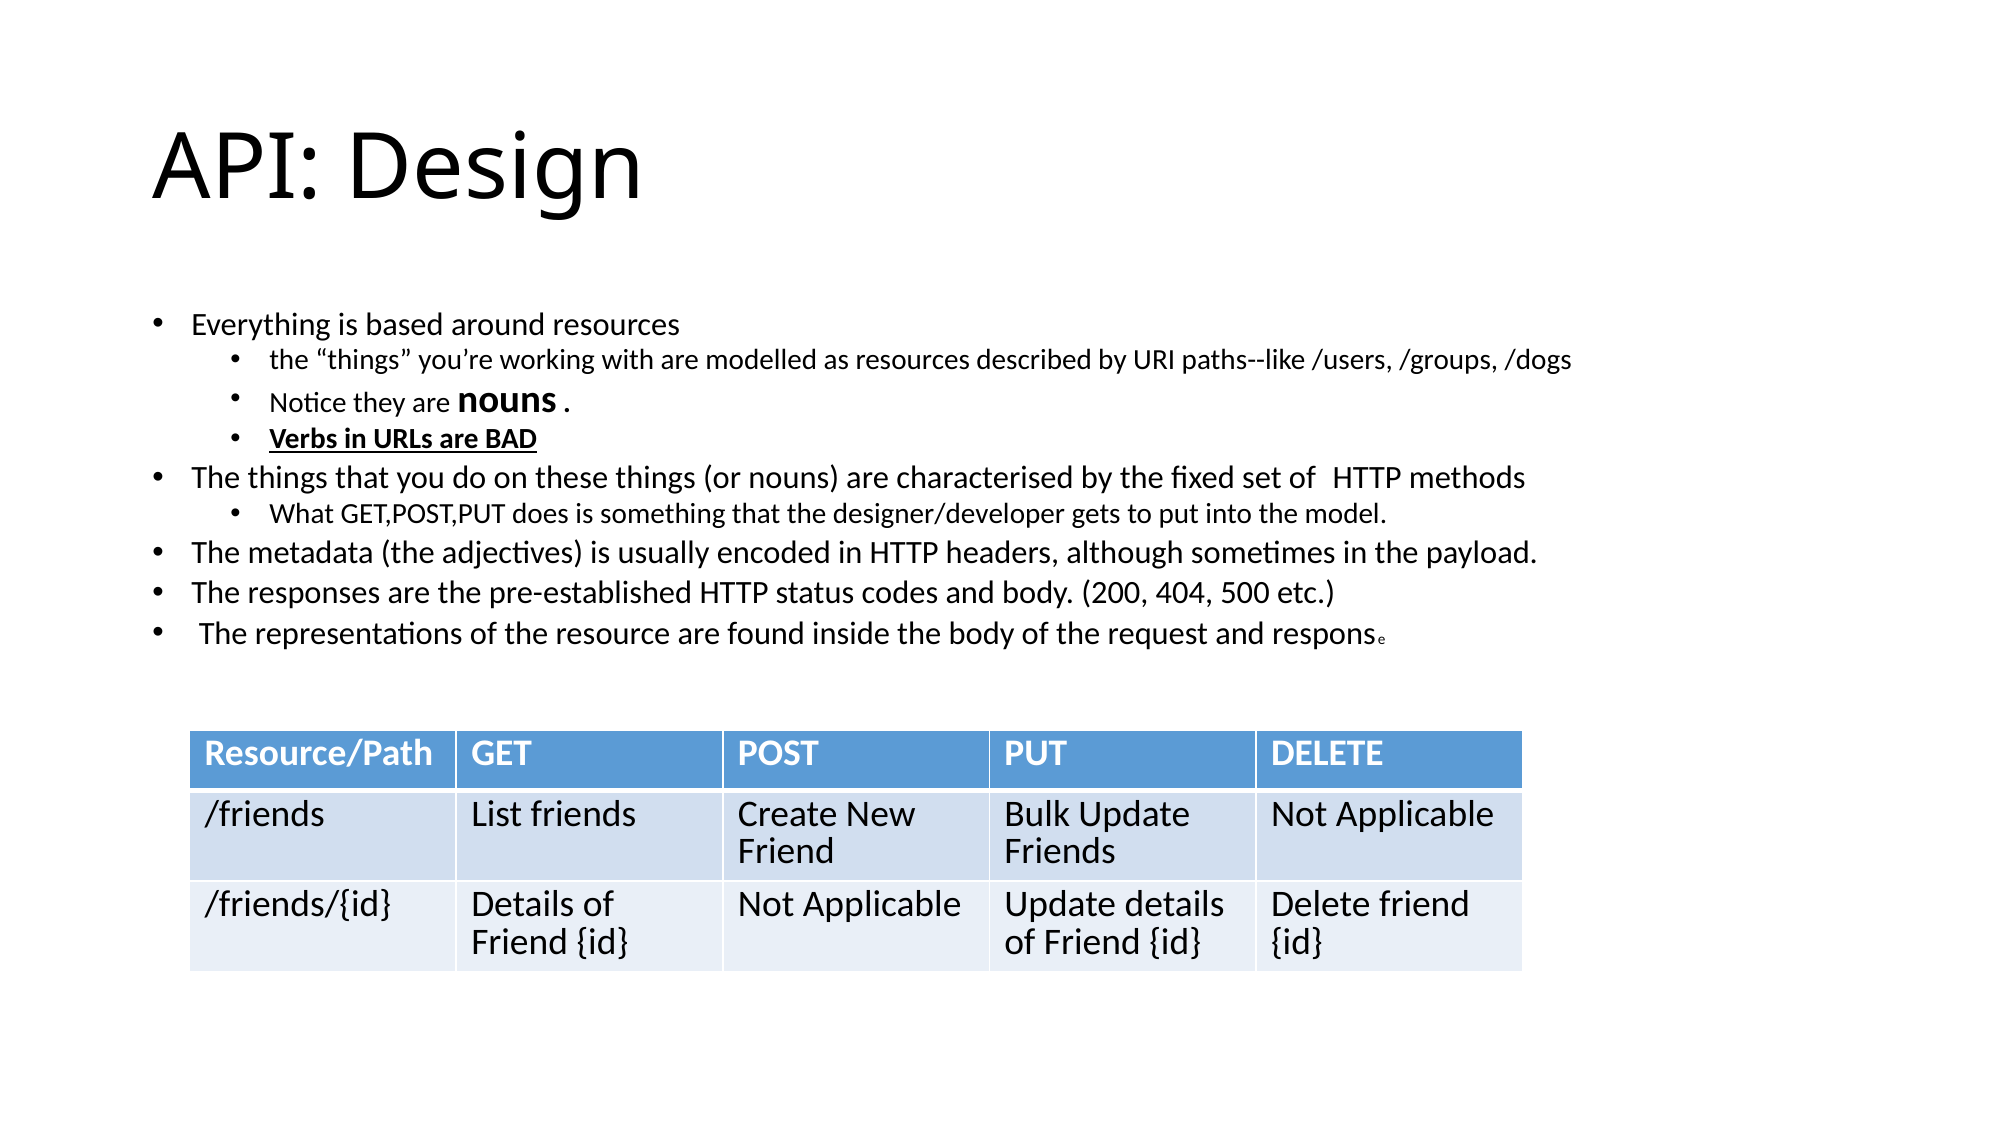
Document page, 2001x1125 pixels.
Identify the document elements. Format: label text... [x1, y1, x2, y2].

table_cell Not Applicable [724, 882, 989, 971]
table_header Resource/Path [190, 731, 455, 788]
table_header POST [724, 731, 989, 788]
table_header PUT [990, 731, 1255, 788]
table_cell List friends [457, 793, 722, 880]
list Everything is based around resources the “things” you’re working with are modelled as resources described by URI paths--like /users, /groups, /dogs Notice they are nouns . Verbs in URLs are BAD The things that you do on these things (or nouns) are characterised by the fixed set of HTTP methods What GET,POST,PUT does is something that the designer/developer gets to put into the model. The metadata (the adjectives) is usually encoded in HTTP headers, although sometimes in the payload. The responses are the pre-established HTTP status codes and body. (200, 404, 500 etc.) The representations of the resource are found inside the body of the request and response [137, 299, 1849, 670]
table_cell Bulk Update Friends [990, 793, 1255, 880]
table_cell Delete friend {id} [1257, 882, 1522, 971]
table_cell /friends [190, 793, 455, 880]
table_cell /friends/{id} [190, 882, 455, 971]
table_cell Details of Friend {id} [457, 882, 722, 971]
table_header GET [457, 731, 722, 788]
table_header DELETE [1257, 731, 1522, 788]
title API: Design [137, 59, 1863, 278]
table_cell Create New Friend [724, 793, 989, 880]
table_cell Update details of Friend {id} [990, 882, 1255, 971]
table_cell Not Applicable [1257, 793, 1522, 880]
